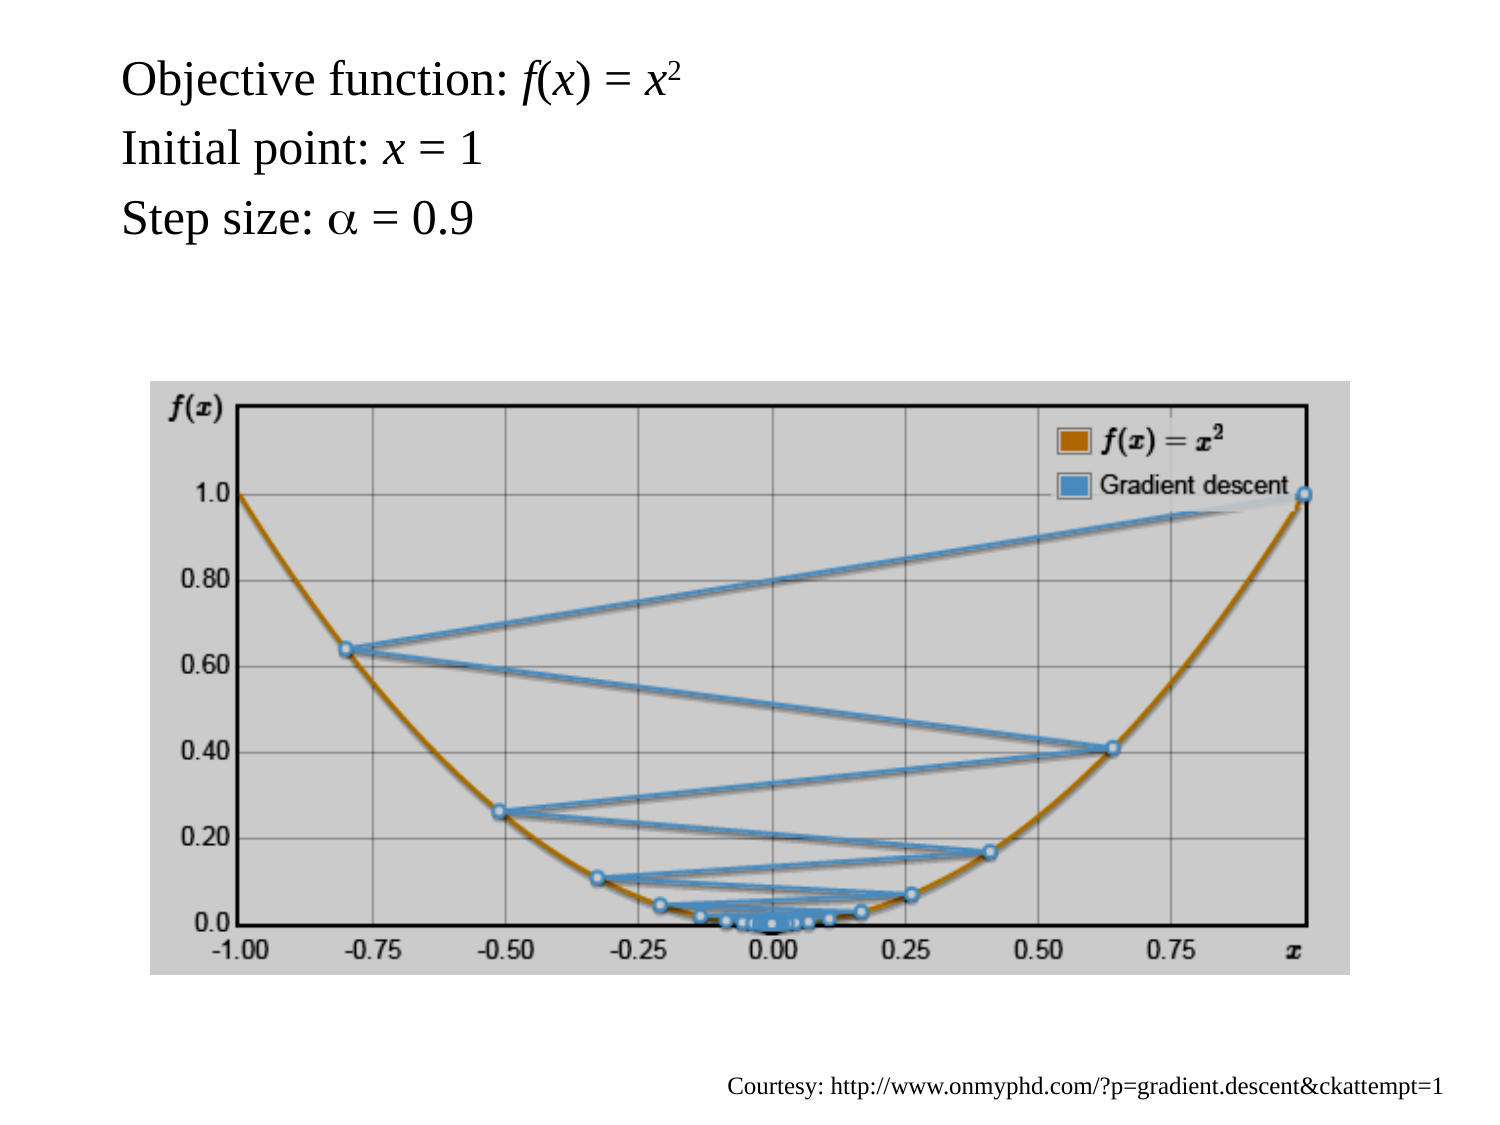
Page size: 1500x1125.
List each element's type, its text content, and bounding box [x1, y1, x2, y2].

picture [149, 381, 1351, 976]
text_box Courtesy: http://www.onmyphd.com/?p=gradient.descent&ckattempt=1 [712, 1062, 1475, 1108]
list Objective function: f(x) = x2 Initial point: x = 1 Step size:  = 0.9 [50, 37, 1438, 275]
